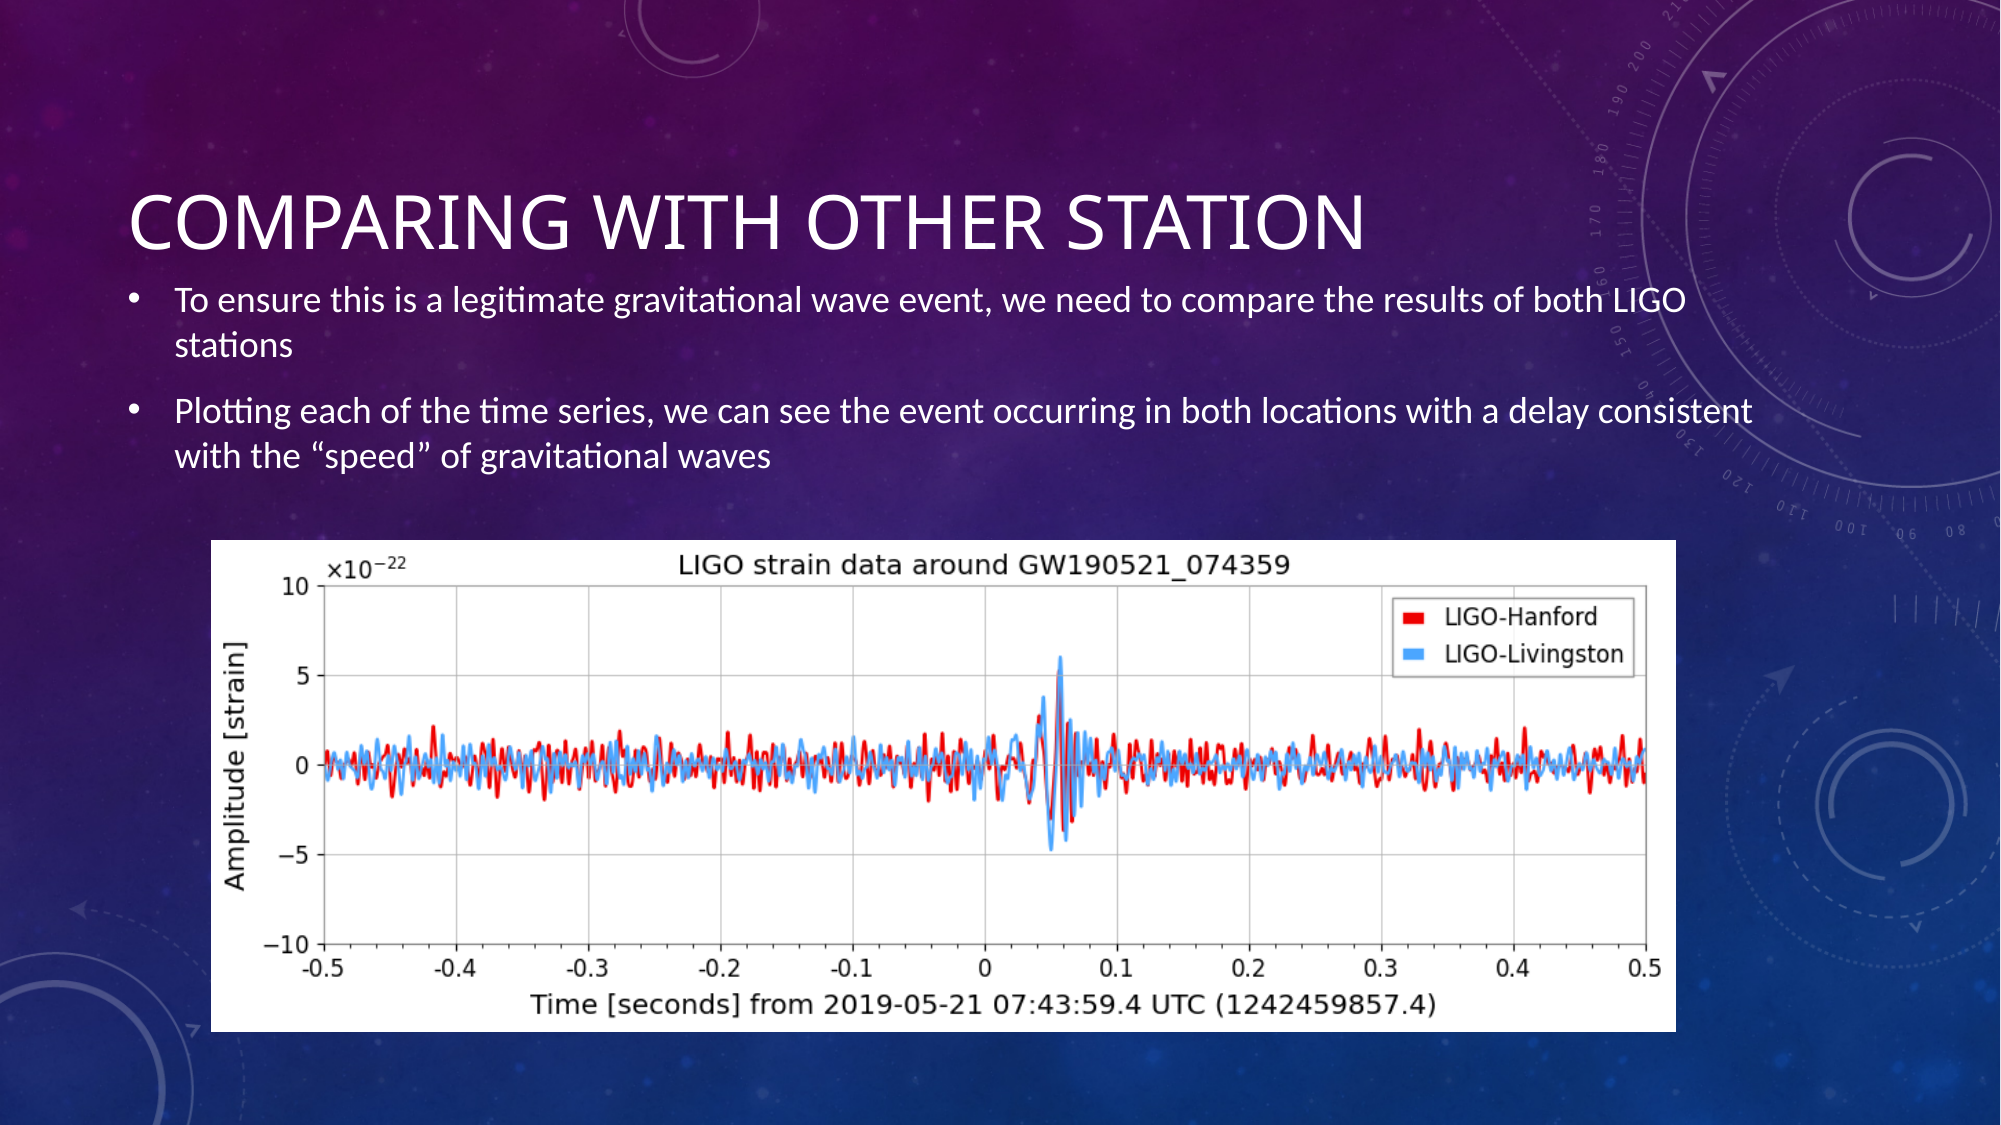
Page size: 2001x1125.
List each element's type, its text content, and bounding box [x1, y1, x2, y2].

picture [0, 0, 2001, 1125]
list To ensure this is a legitimate gravitational wave event, we need to compare the results of both LIGO stations Plotting each of the time series, we can see the event occurring in both locations with a delay consistent with the “speed” of gravitational waves [112, 76, 1775, 675]
